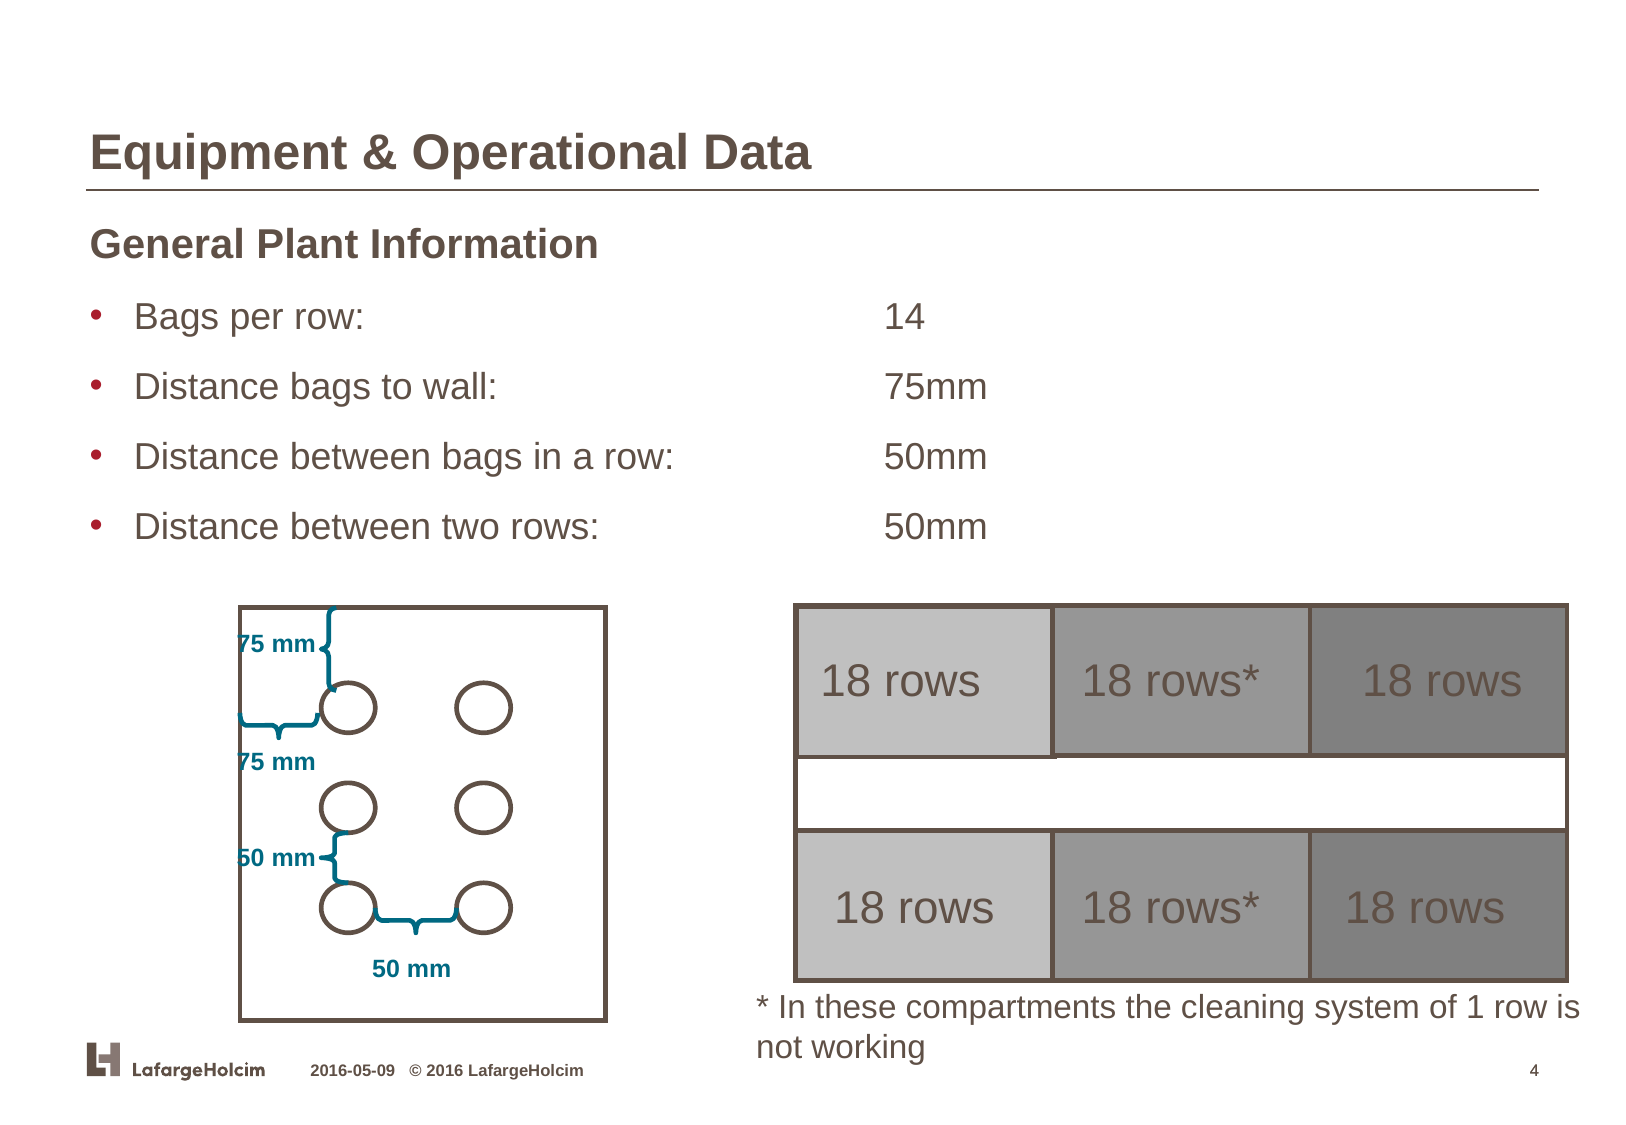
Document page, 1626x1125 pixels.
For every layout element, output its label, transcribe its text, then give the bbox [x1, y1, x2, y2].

text_box Equipment & Operational Data [89, 51, 1529, 182]
slide_number 4 [1467, 1052, 1540, 1080]
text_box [221, 607, 606, 1021]
footer 2016-05-09 © 2016 LafargeHolcim [310, 1052, 831, 1080]
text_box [794, 605, 1568, 981]
text_box * In these compartments the cleaning system of 1 row is not working [741, 978, 1625, 1073]
text_box General Plant Information Bags per row: 14 Distance bags to wall: 75mm Distance between bags in a row: 50mm Distance between two rows: 50mm [89, 217, 1531, 1056]
